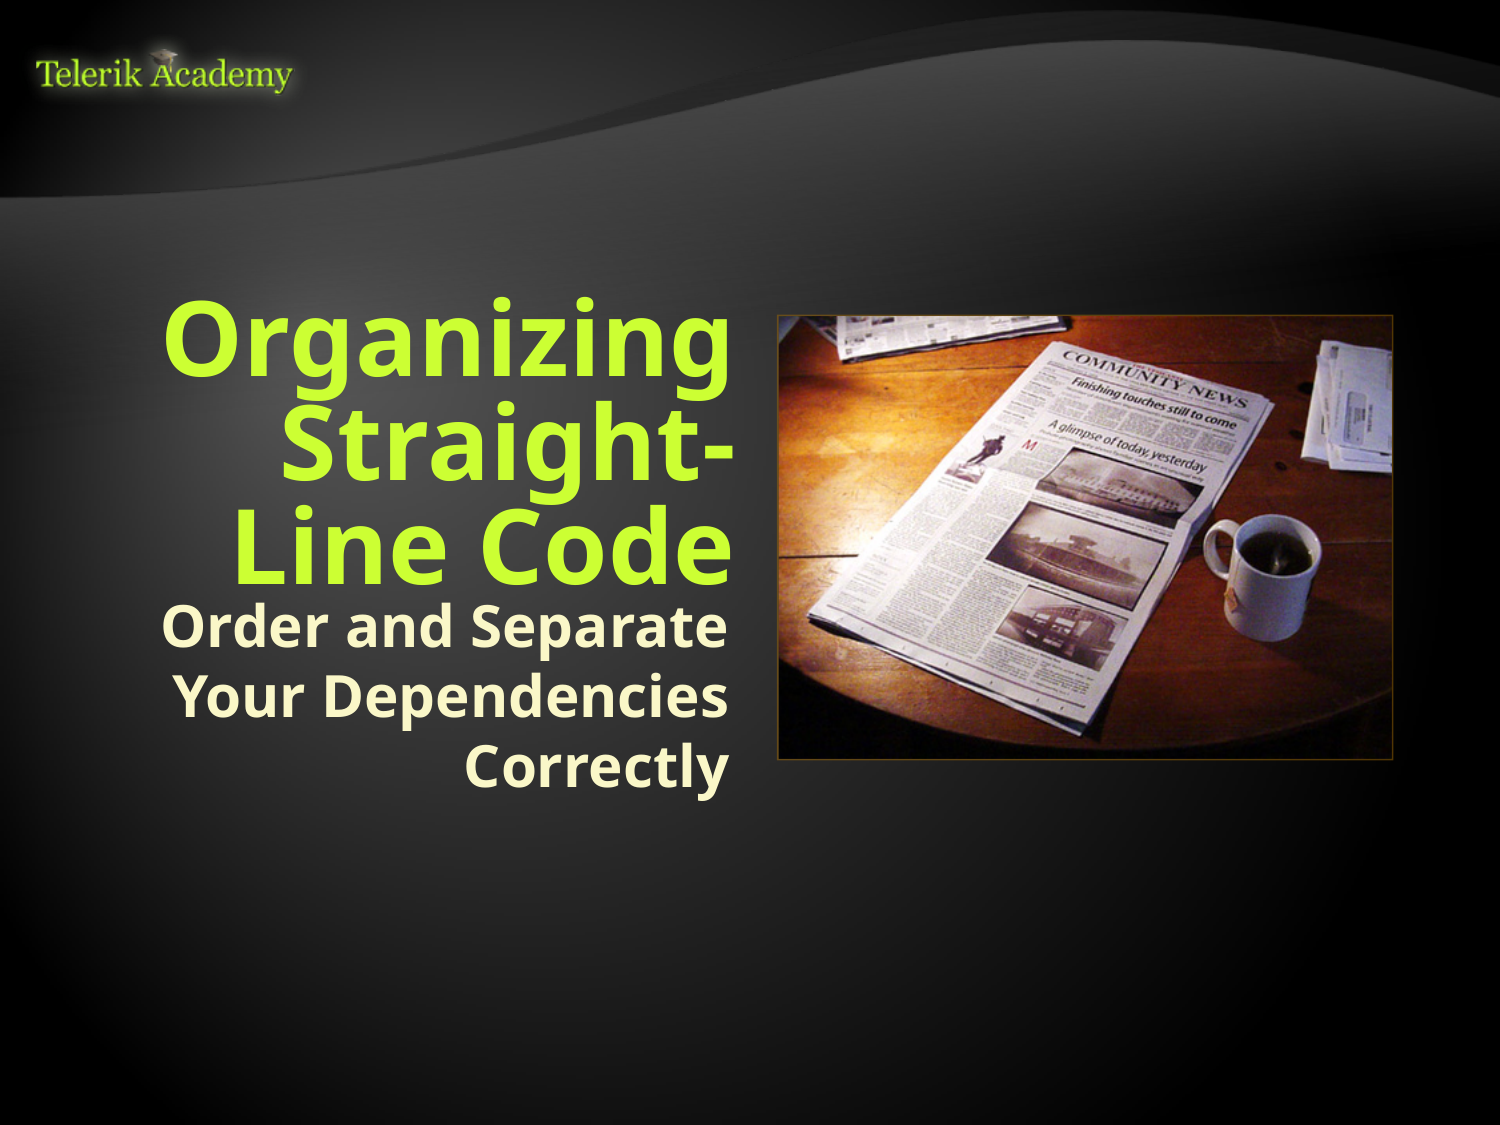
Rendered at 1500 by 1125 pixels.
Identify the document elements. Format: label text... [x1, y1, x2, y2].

title Organizing Straight-Line Code [88, 280, 751, 618]
picture [0, 0, 1500, 1125]
subtitle Order and Separate Your Dependencies Correctly [87, 624, 730, 763]
